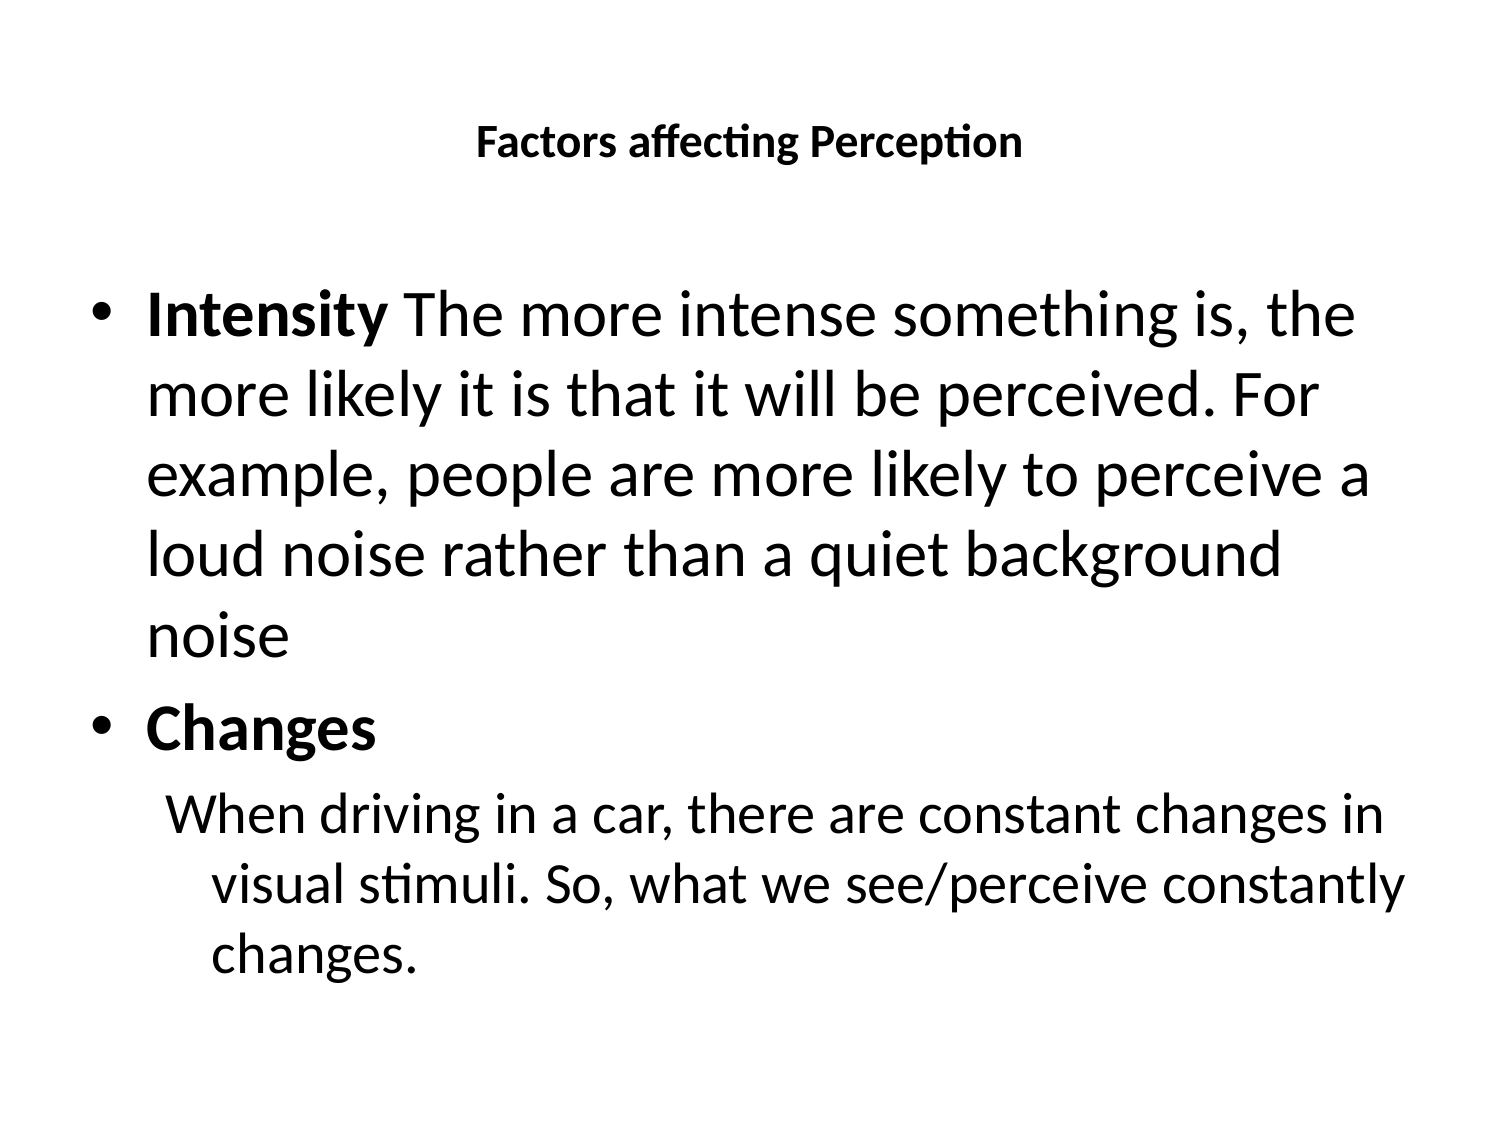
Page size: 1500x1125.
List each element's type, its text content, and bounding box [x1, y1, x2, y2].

list Intensity The more intense something is, the more likely it is that it will be perceived. For example, people are more likely to perceive a loud noise rather than a quiet background noise Changes When driving in a car, there are constant changes in visual stimuli. So, what we see/perceive constantly changes. [75, 262, 1425, 1100]
title Factors affecting Perception [75, 45, 1425, 233]
